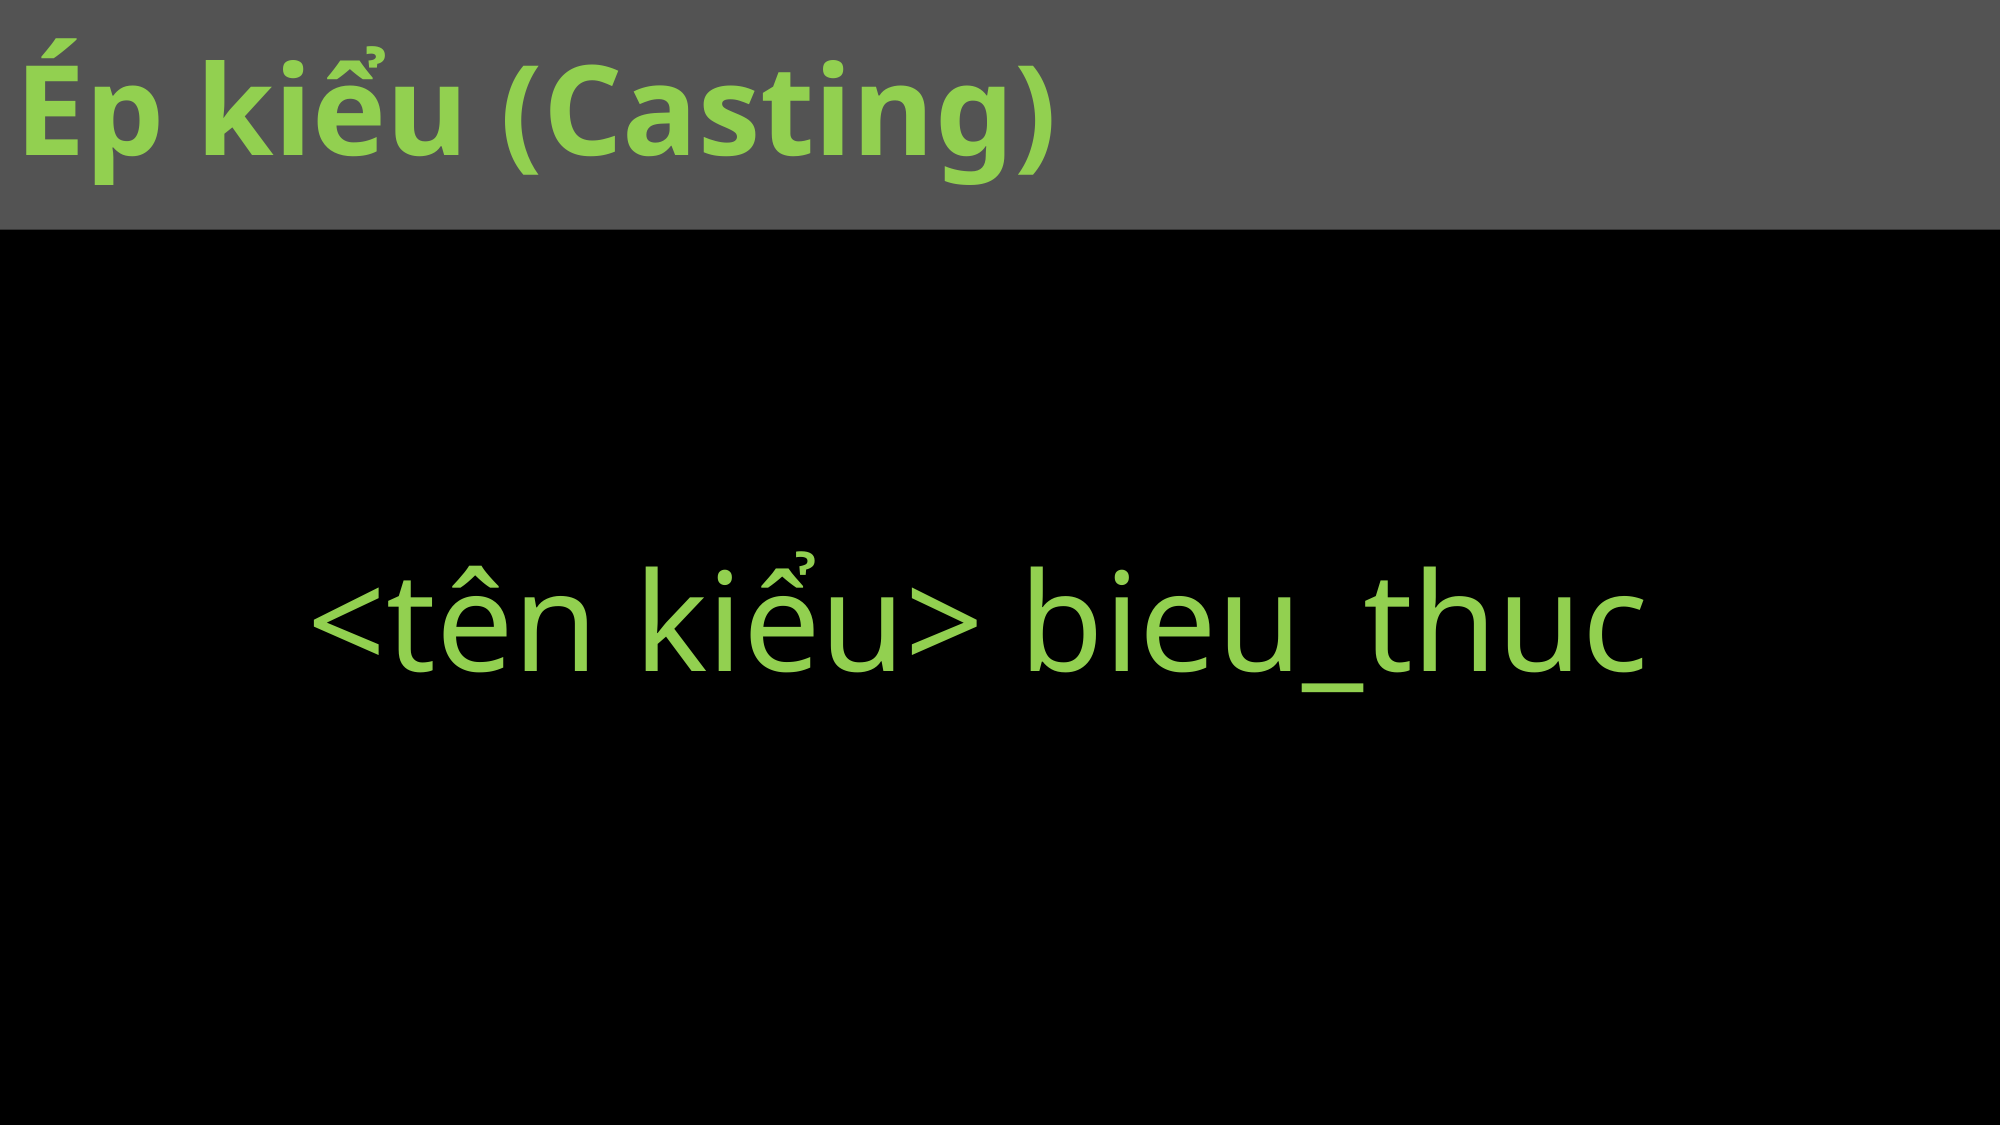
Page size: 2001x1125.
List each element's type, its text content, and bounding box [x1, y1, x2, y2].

text_box <tên kiểu> bieu_thuc [292, 526, 2000, 707]
title Ép kiểu (Casting) [0, 0, 2000, 230]
